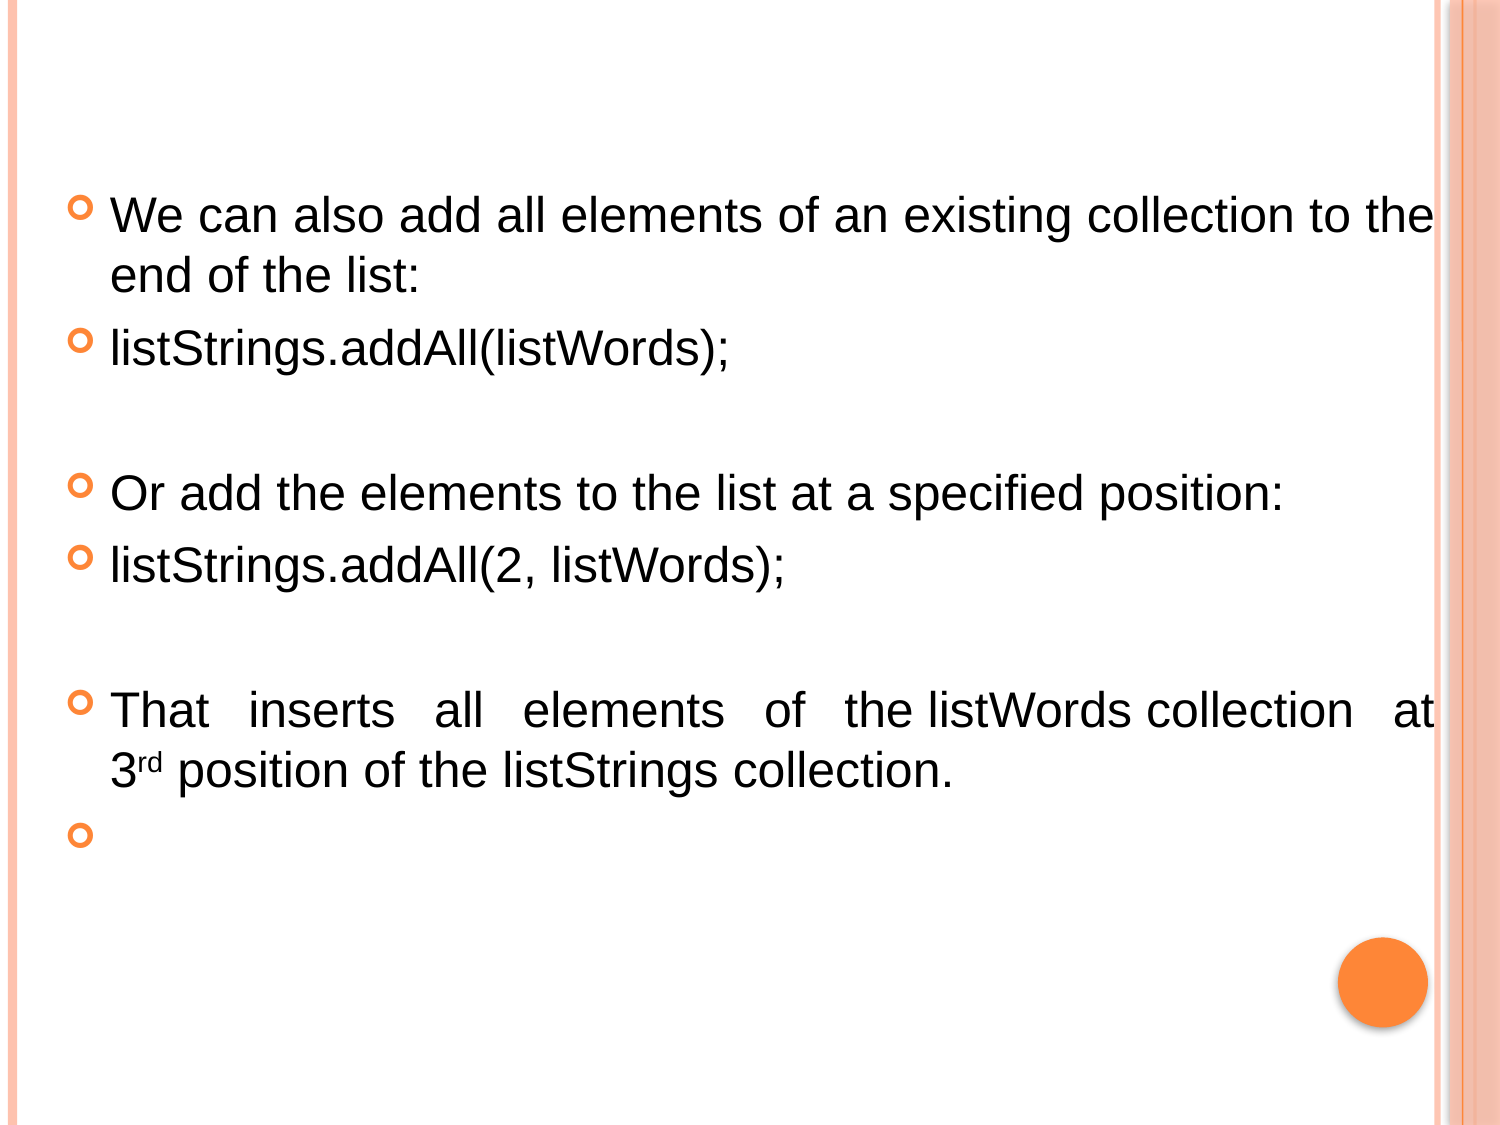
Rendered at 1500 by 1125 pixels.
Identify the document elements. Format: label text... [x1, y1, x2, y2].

list We can also add all elements of an existing collection to the end of the list: listStrings.addAll(listWords); Or add the elements to the list at a specified position: listStrings.addAll(2, listWords); That inserts all elements of the listWords collection at 3rd position of the listStrings collection. [50, 174, 1450, 1088]
